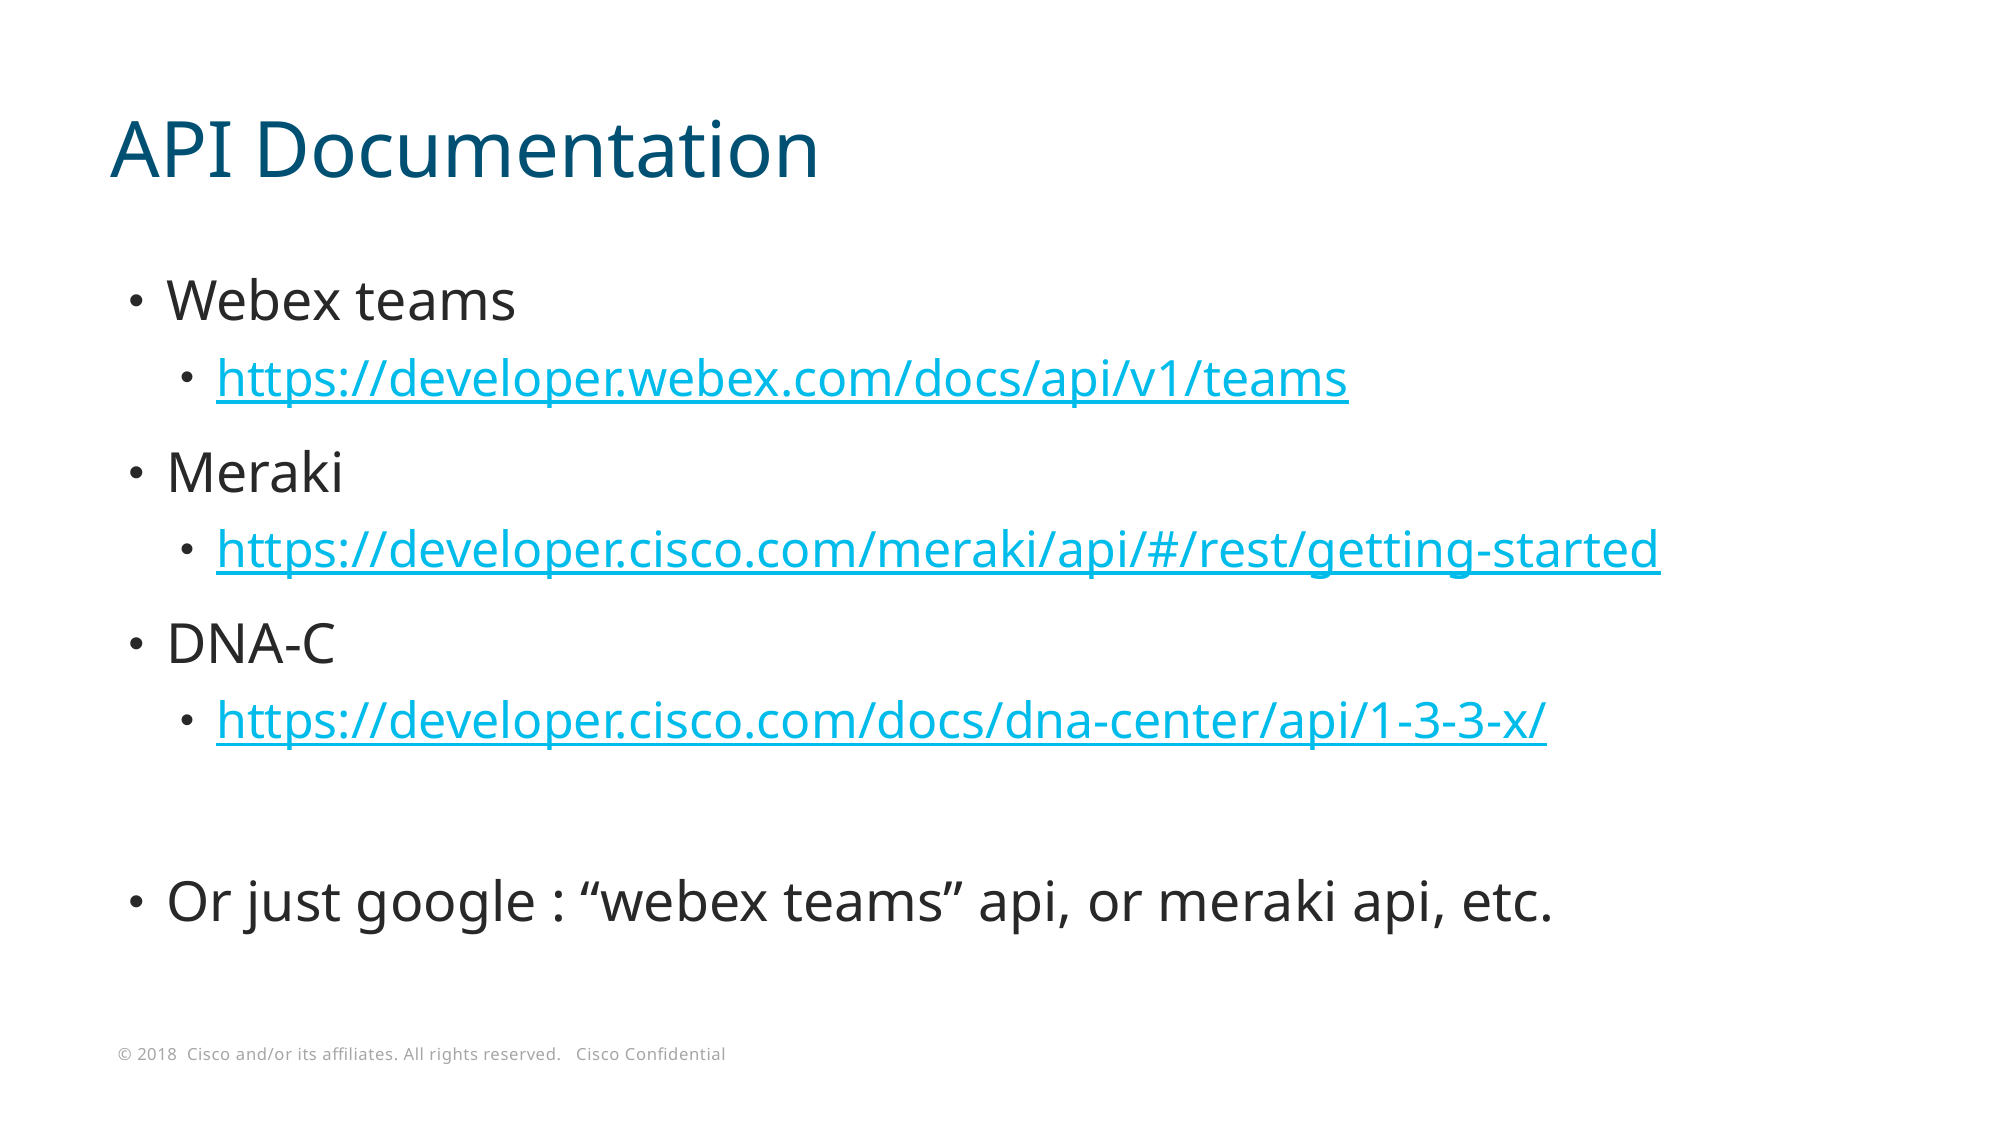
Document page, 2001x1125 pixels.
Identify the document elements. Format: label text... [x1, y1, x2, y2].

title API Documentation [95, 74, 1922, 235]
list Webex teams https://developer.webex.com/docs/api/v1/teams Meraki https://developer.cisco.com/meraki/api/#/rest/getting-started DNA-C https://developer.cisco.com/docs/dna-center/api/1-3-3-x/ Or just google : “webex teams” api, or meraki api, etc. [101, 262, 1912, 1005]
